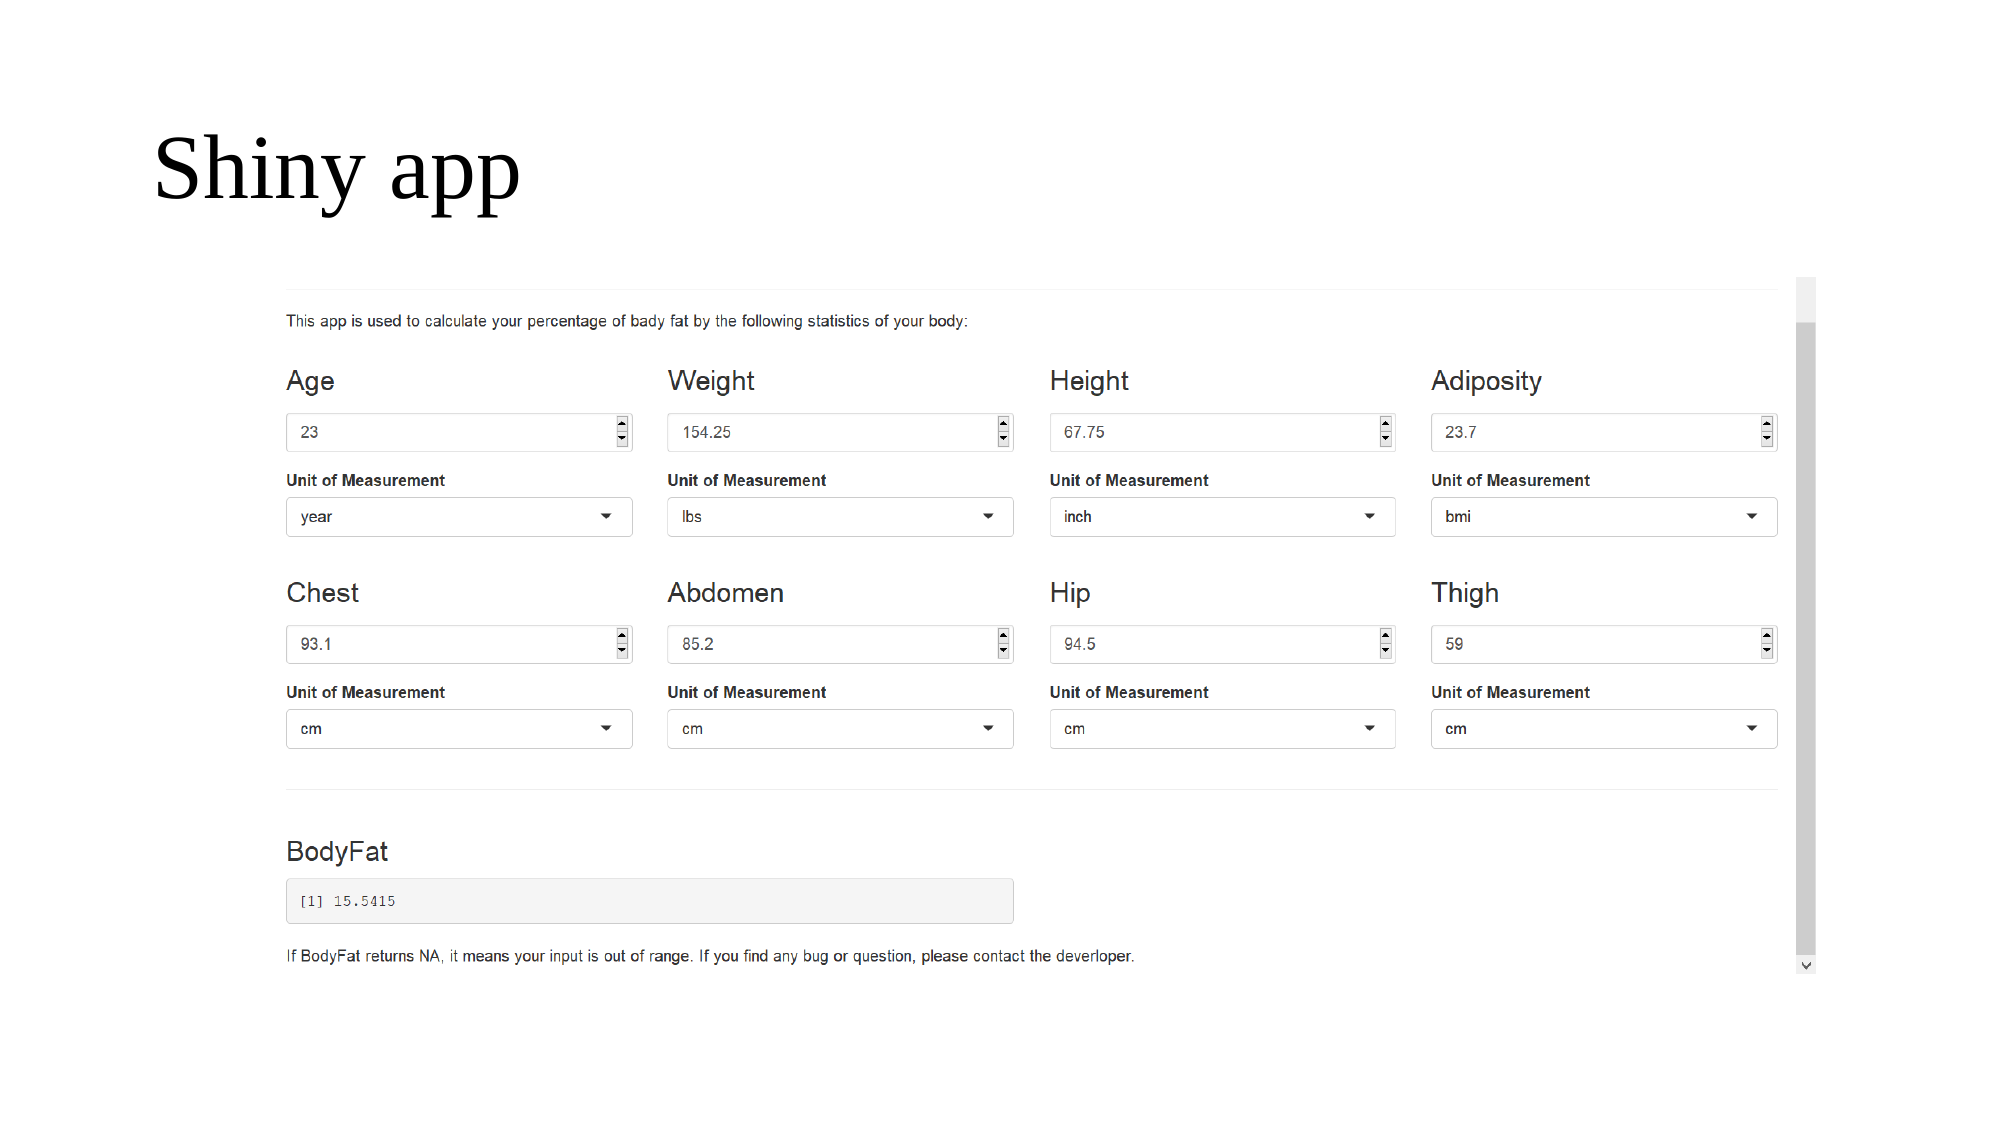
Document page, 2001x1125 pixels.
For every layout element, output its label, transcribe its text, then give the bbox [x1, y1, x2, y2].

title Shiny app [137, 59, 921, 278]
picture [268, 277, 1816, 974]
